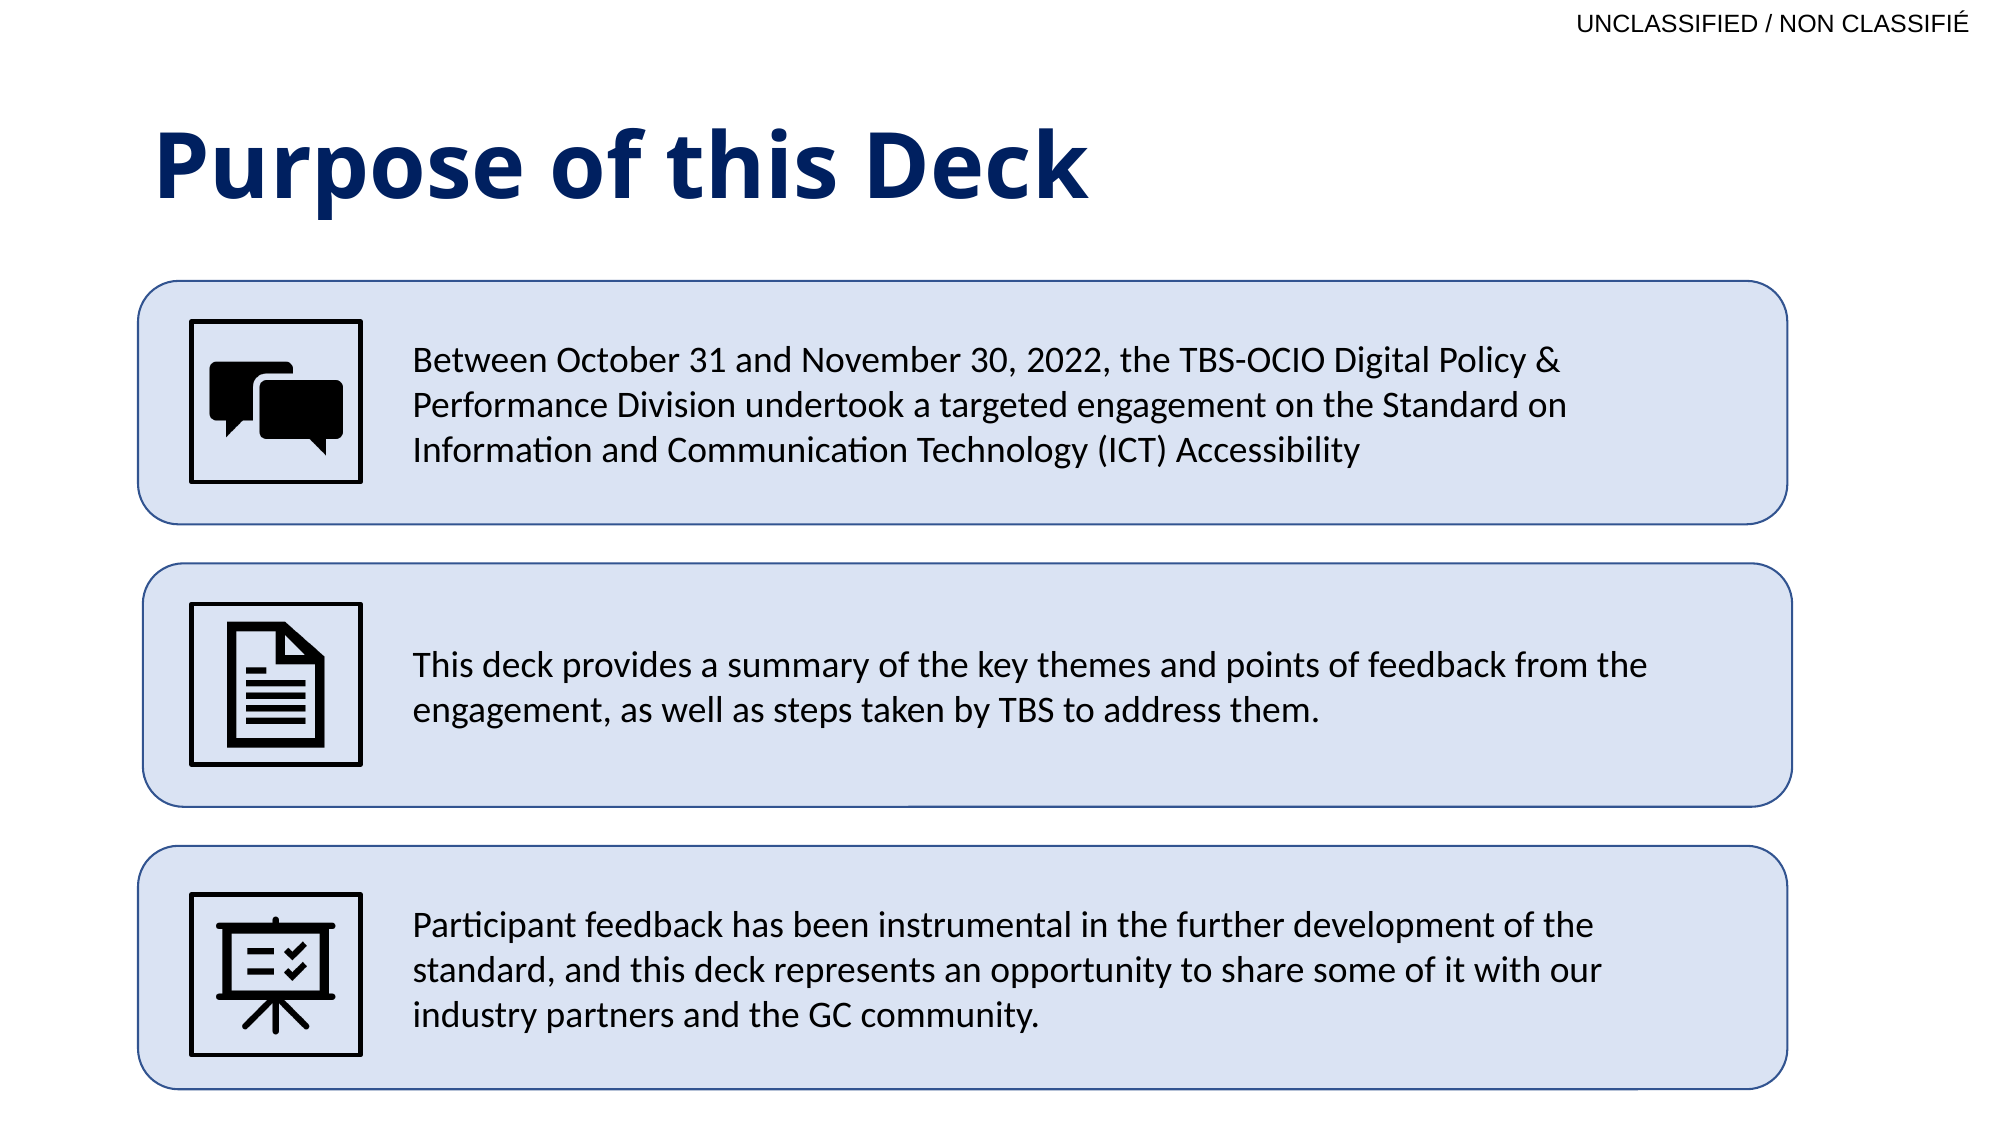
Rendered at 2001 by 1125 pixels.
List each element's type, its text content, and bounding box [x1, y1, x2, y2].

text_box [137, 280, 1793, 1090]
picture [200, 609, 351, 760]
picture [196, 328, 356, 489]
picture [200, 899, 351, 1050]
title Purpose of this Deck [137, 59, 1863, 278]
